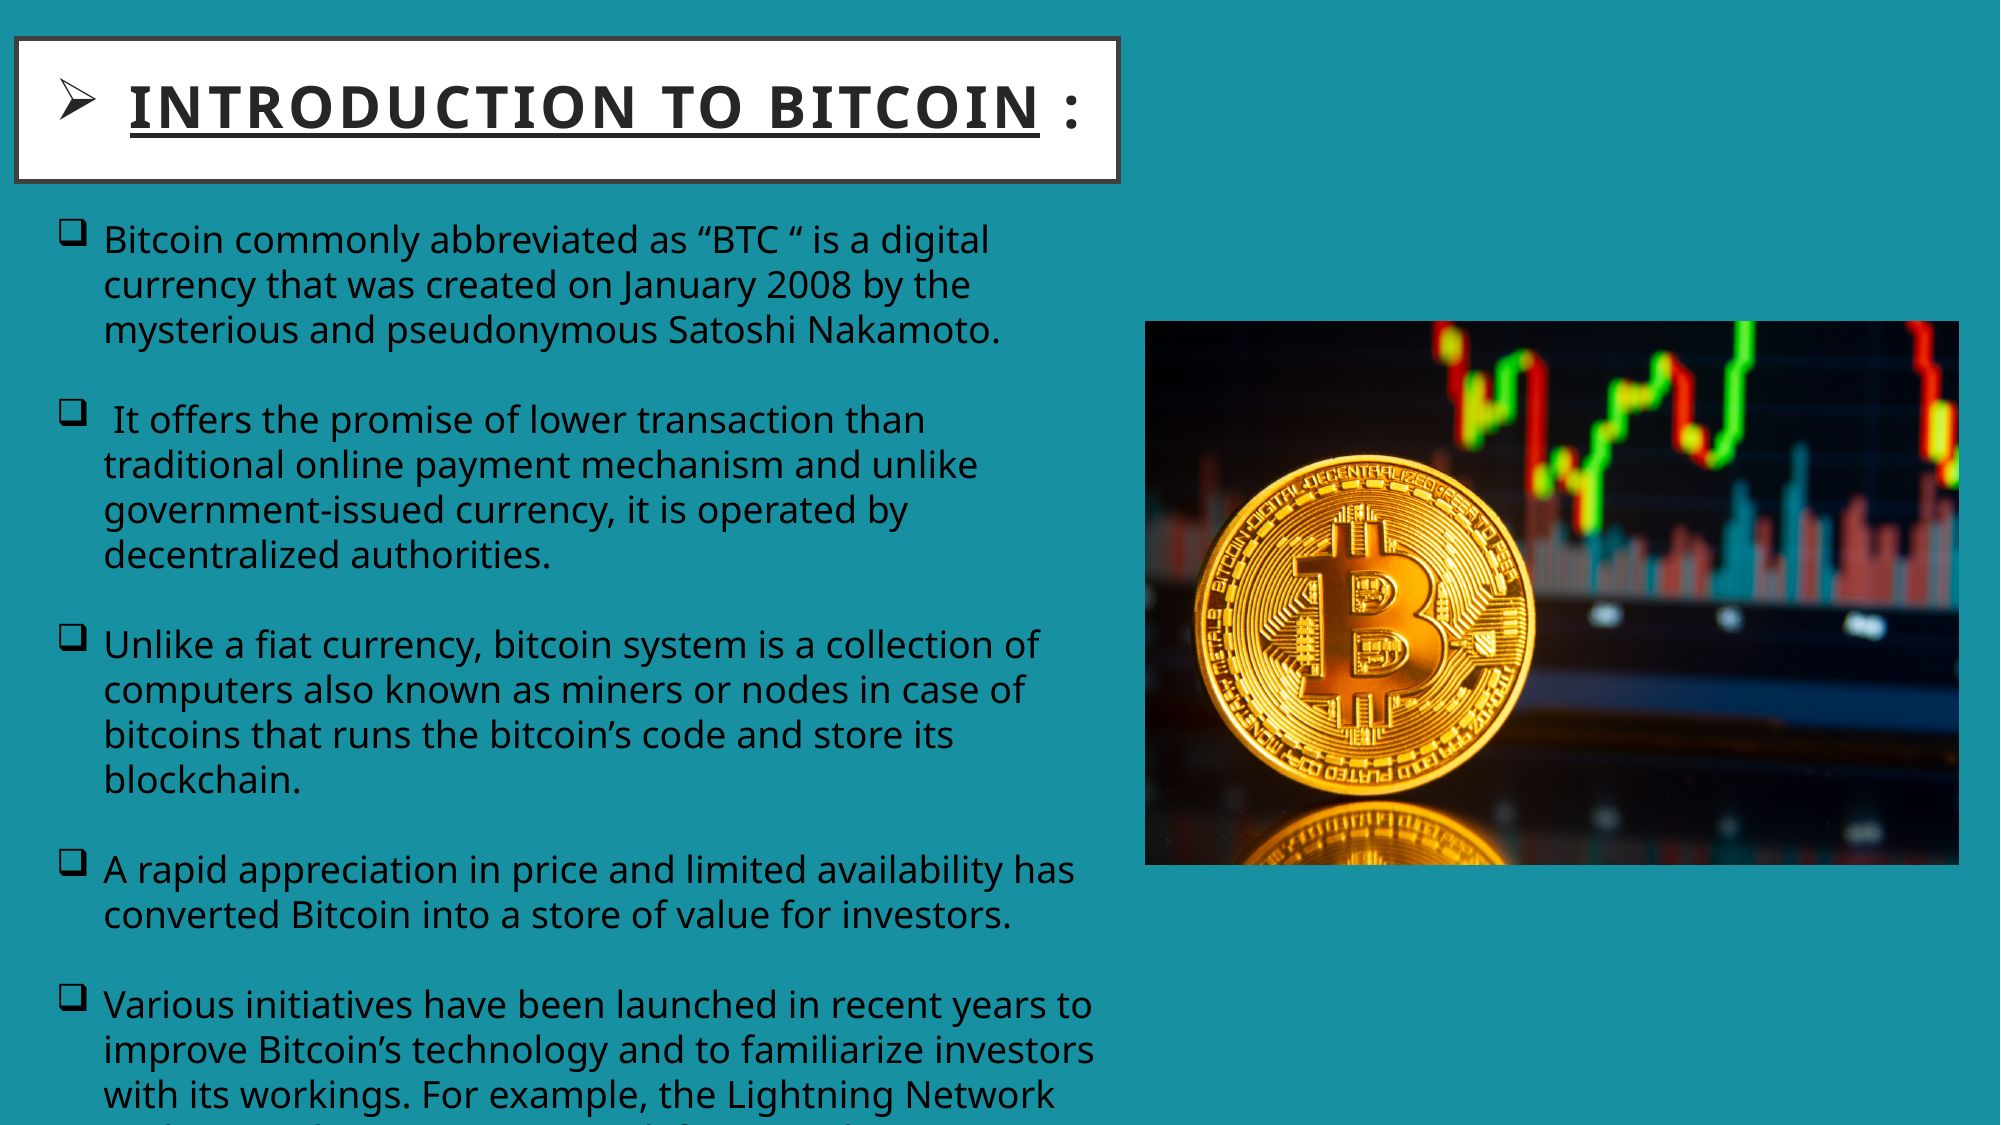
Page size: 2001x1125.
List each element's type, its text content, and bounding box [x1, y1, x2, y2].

text_box Bitcoin commonly abbreviated as “BTC “ is a digital currency that was created on January 2008 by the mysterious and pseudonymous Satoshi Nakamoto. It offers the promise of lower transaction than traditional online payment mechanism and unlike government-issued currency, it is operated by decentralized authorities. Unlike a fiat currency, bitcoin system is a collection of computers also known as miners or nodes in case of bitcoins that runs the bitcoin’s code and store its blockchain. A rapid appreciation in price and limited availability has converted Bitcoin into a store of value for investors. Various initiatives have been launched in recent years to improve Bitcoin’s technology and to familiarize investors with its workings. For example, the Lightning Network seeks to make Bitcoin’s network faster and more efficient [41, 208, 1119, 1125]
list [1145, 321, 1959, 865]
title Introduction to bitcoin : [14, 36, 1121, 184]
